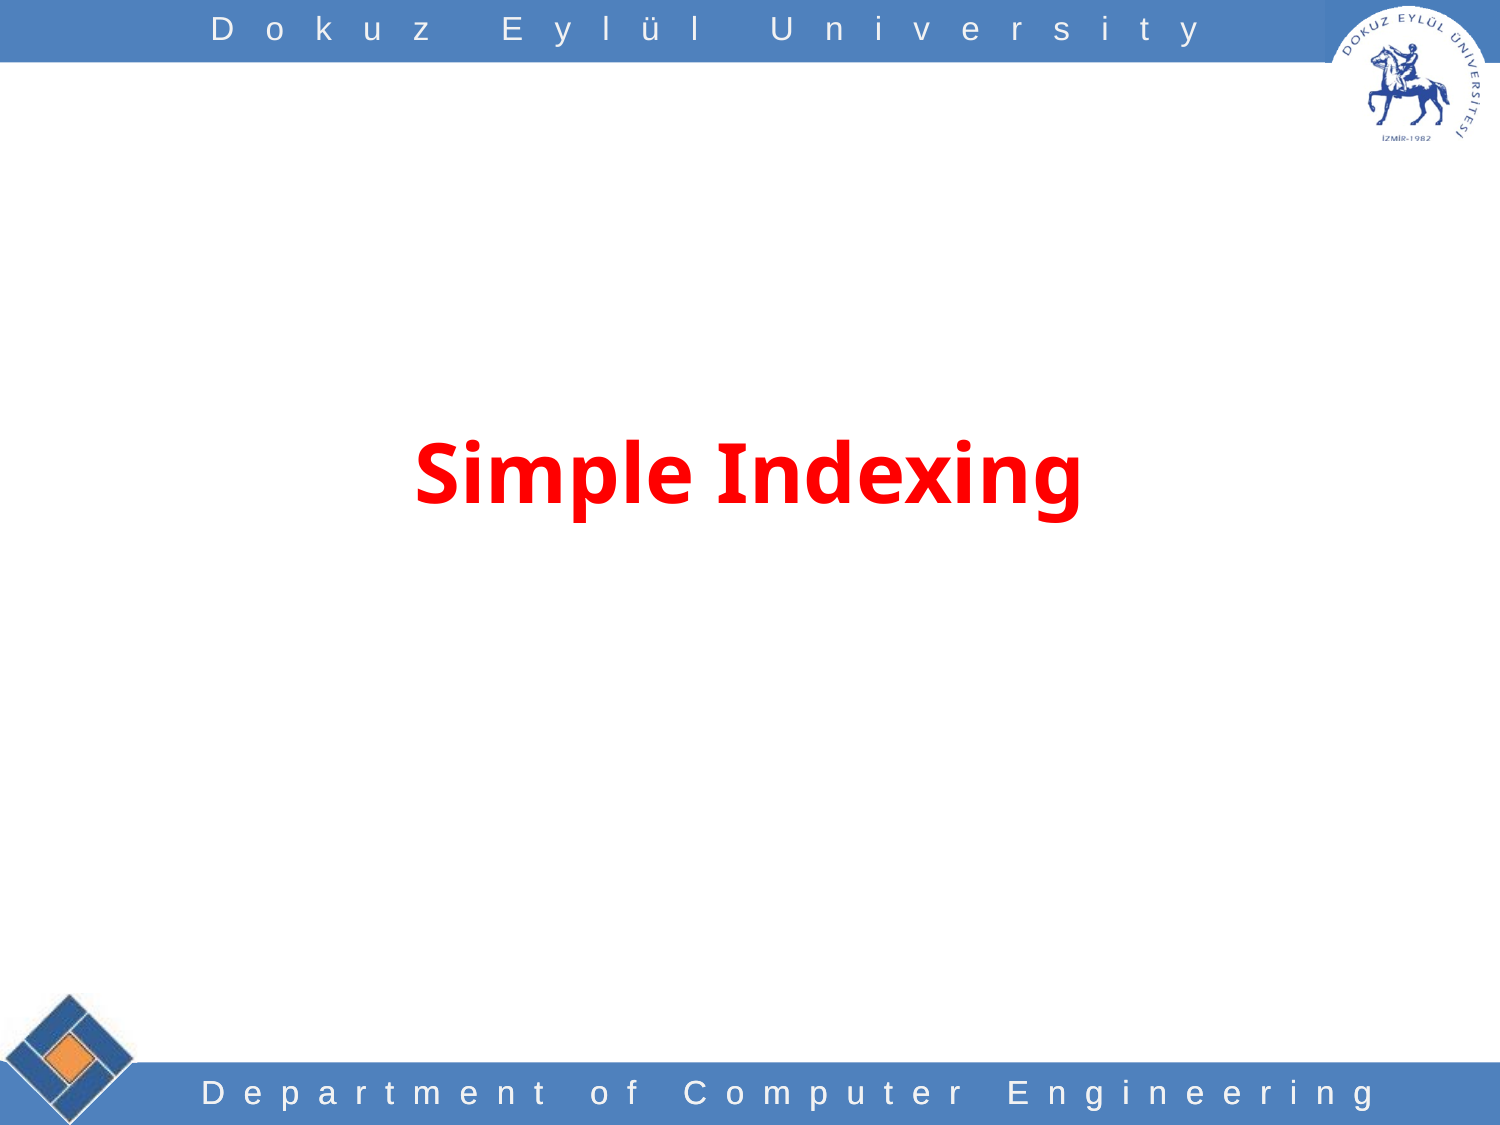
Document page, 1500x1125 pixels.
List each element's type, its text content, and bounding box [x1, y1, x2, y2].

title Simple Indexing [112, 349, 1388, 591]
picture [0, 993, 138, 1124]
picture [1325, 0, 1500, 150]
